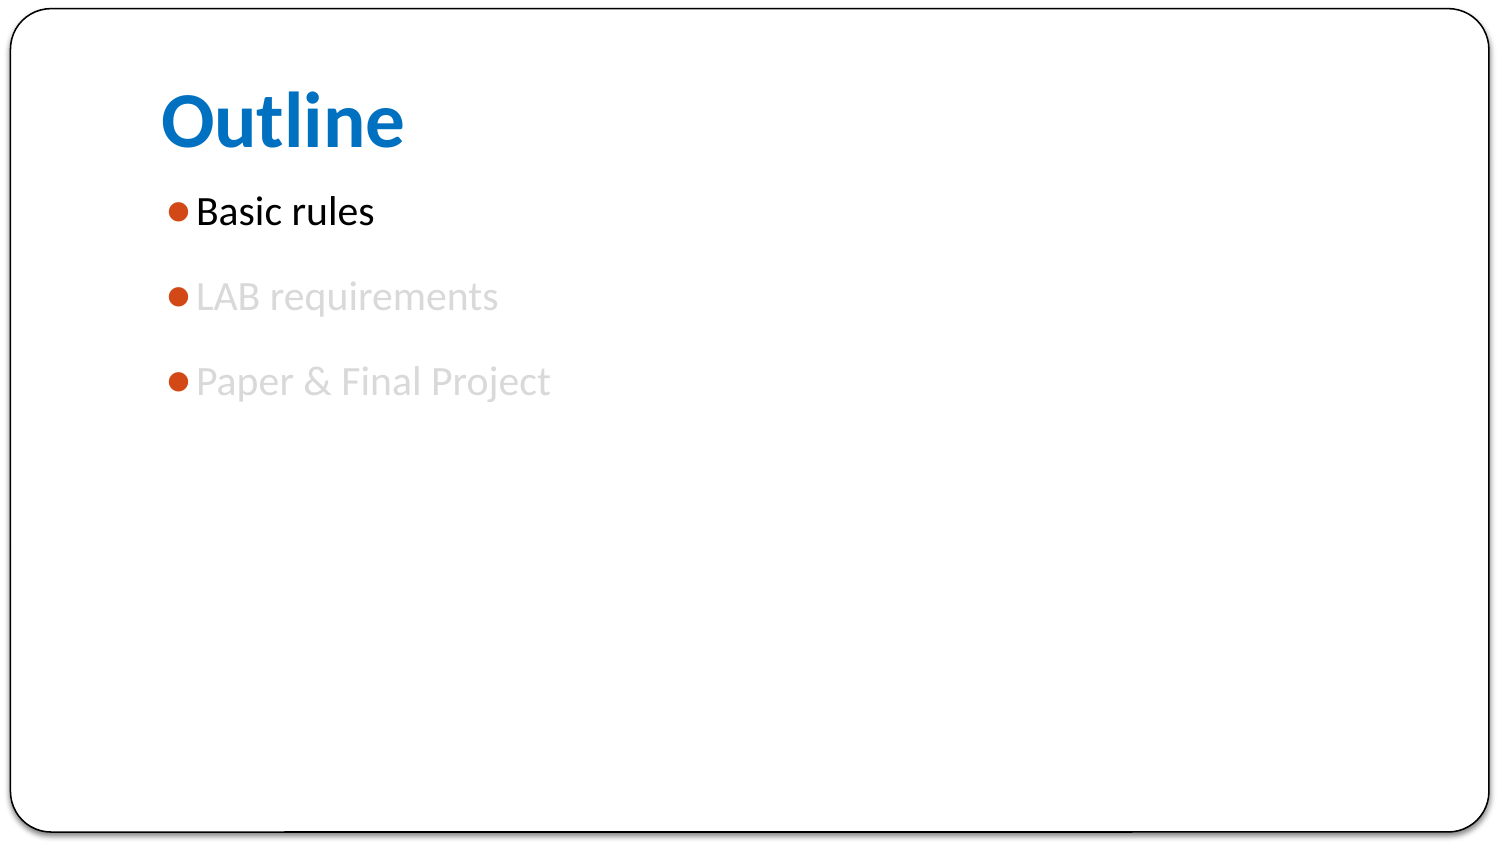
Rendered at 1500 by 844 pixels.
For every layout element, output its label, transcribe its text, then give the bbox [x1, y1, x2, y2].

text_box Basic rules LAB requirements Paper & Final Project [150, 178, 1425, 741]
text_box Outline [150, 33, 1425, 175]
